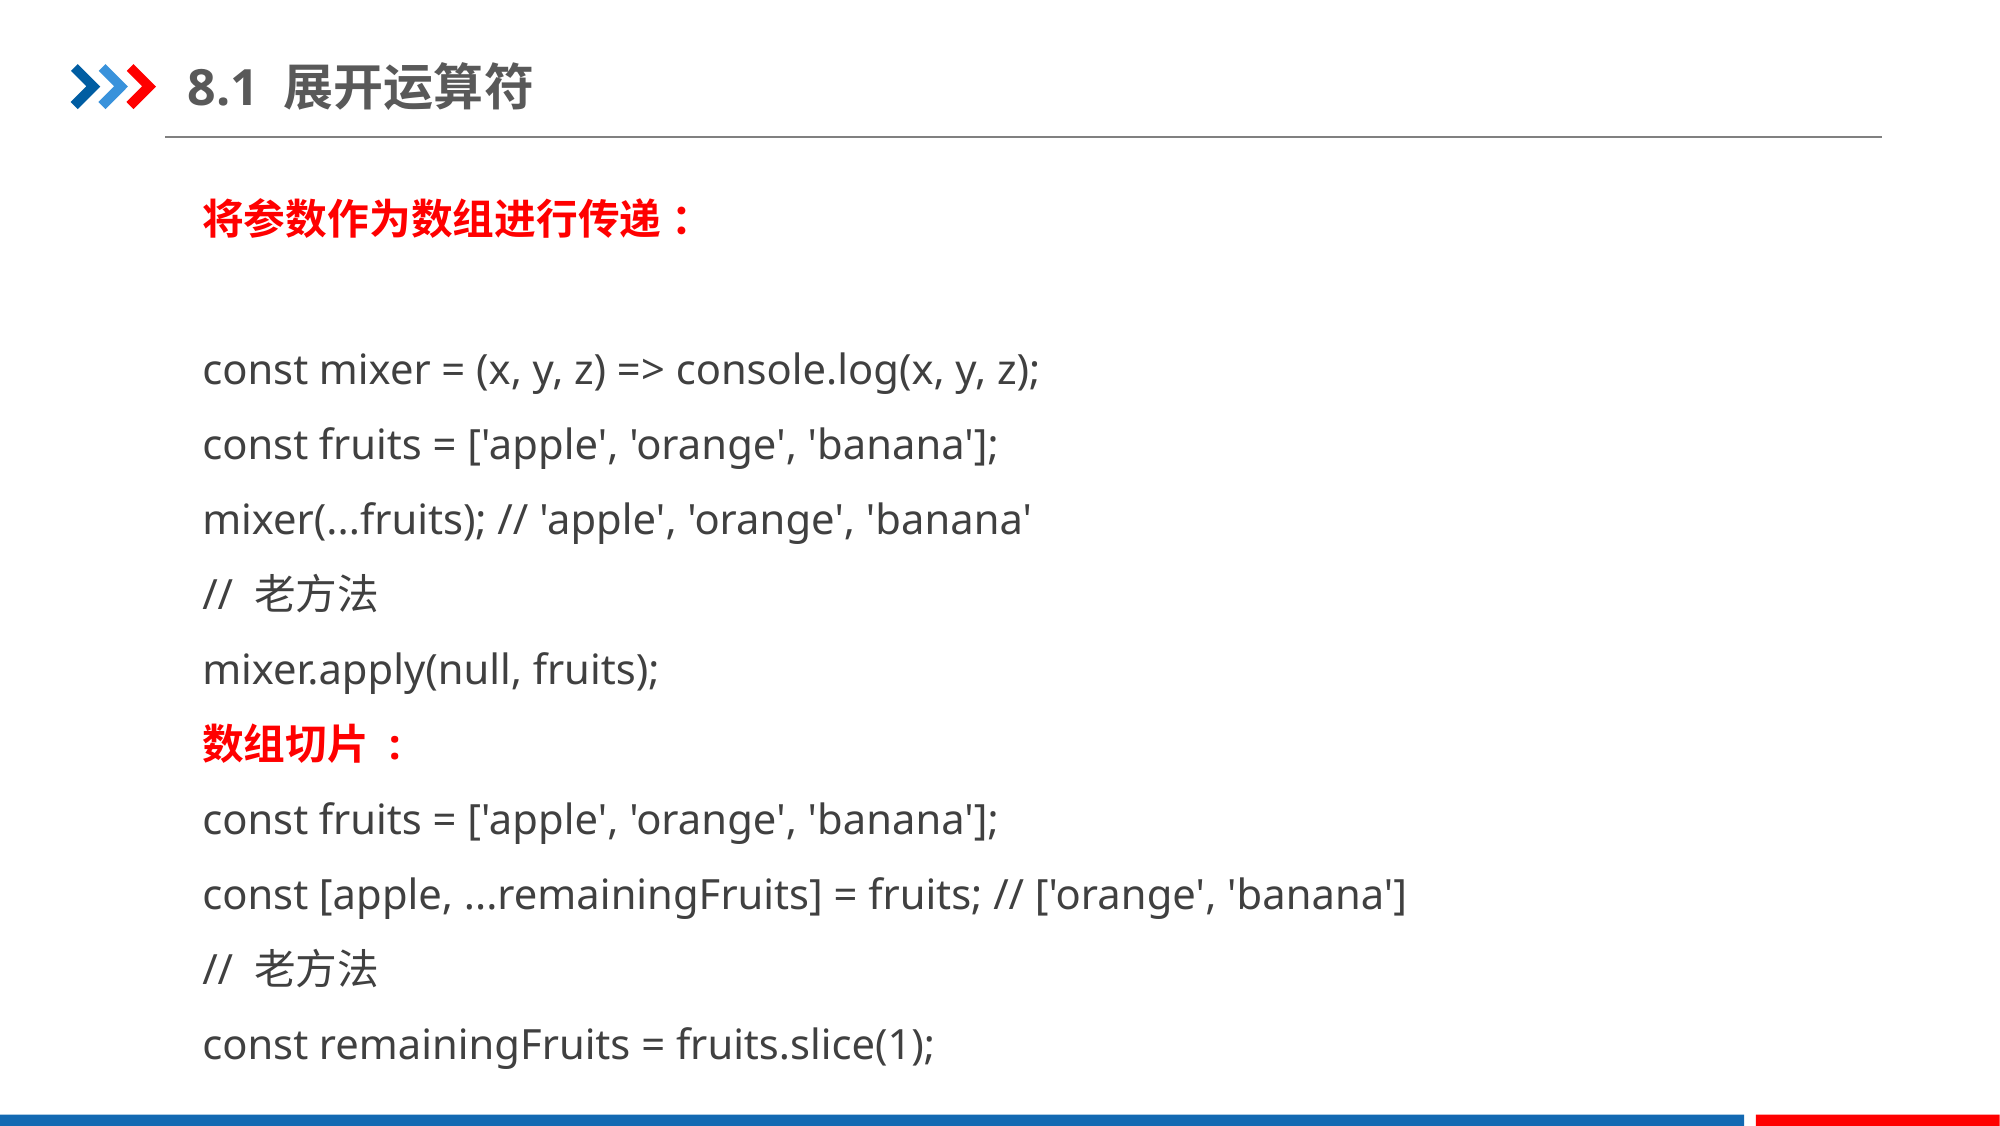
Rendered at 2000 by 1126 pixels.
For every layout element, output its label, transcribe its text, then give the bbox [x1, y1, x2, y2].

text_box 将参数作为数组进行传递 ： const mixer = (x, y, z) => console.log(x, y, z); const fruits = ['apple', 'orange', 'banana']; mixer(...fruits); // 'apple', 'orange', 'banana' // 老方法 mixer.apply(null, fruits); 数组切片 : const fruits = ['apple', 'orange', 'banana']; const [apple, ...remainingFruits] = fruits; // ['orange', 'banana'] // 老方法 const remainingFruits = fruits.slice(1); [187, 160, 1713, 1076]
text_box 8.1 展开运算符 [187, 43, 827, 127]
